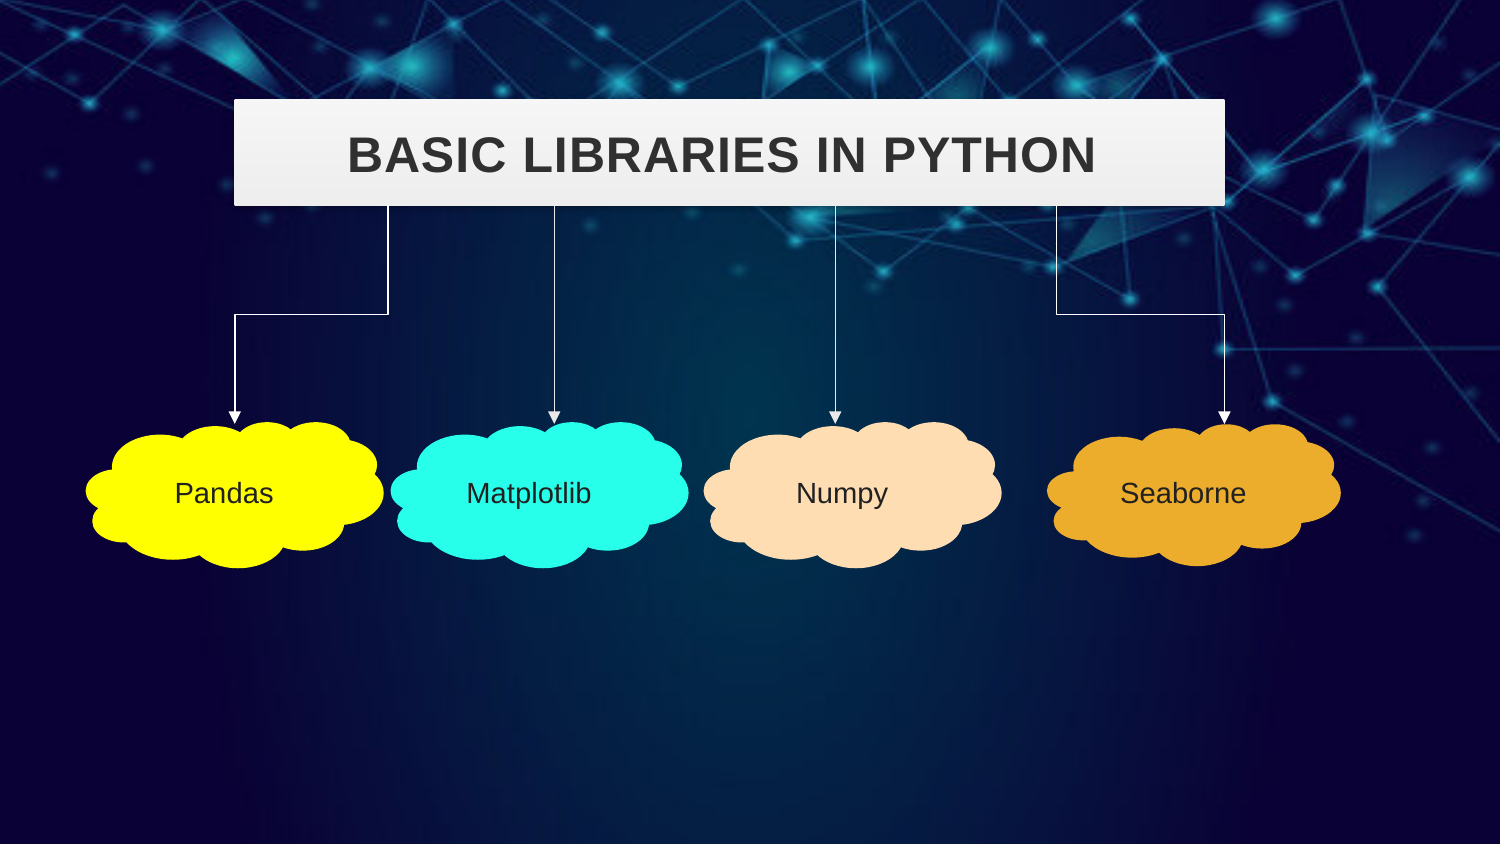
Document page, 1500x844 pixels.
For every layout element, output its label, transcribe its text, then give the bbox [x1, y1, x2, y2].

text_box BASIC LIBRARIES IN PYTHON [234, 99, 1225, 206]
picture [0, 0, 1500, 844]
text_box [201, 237, 421, 392]
text_box Numpy [703, 422, 1002, 569]
text_box Matplotlib [390, 422, 689, 569]
text_box Pandas [85, 422, 384, 569]
text_box Seaborne [1044, 422, 1343, 569]
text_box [1030, 230, 1250, 399]
